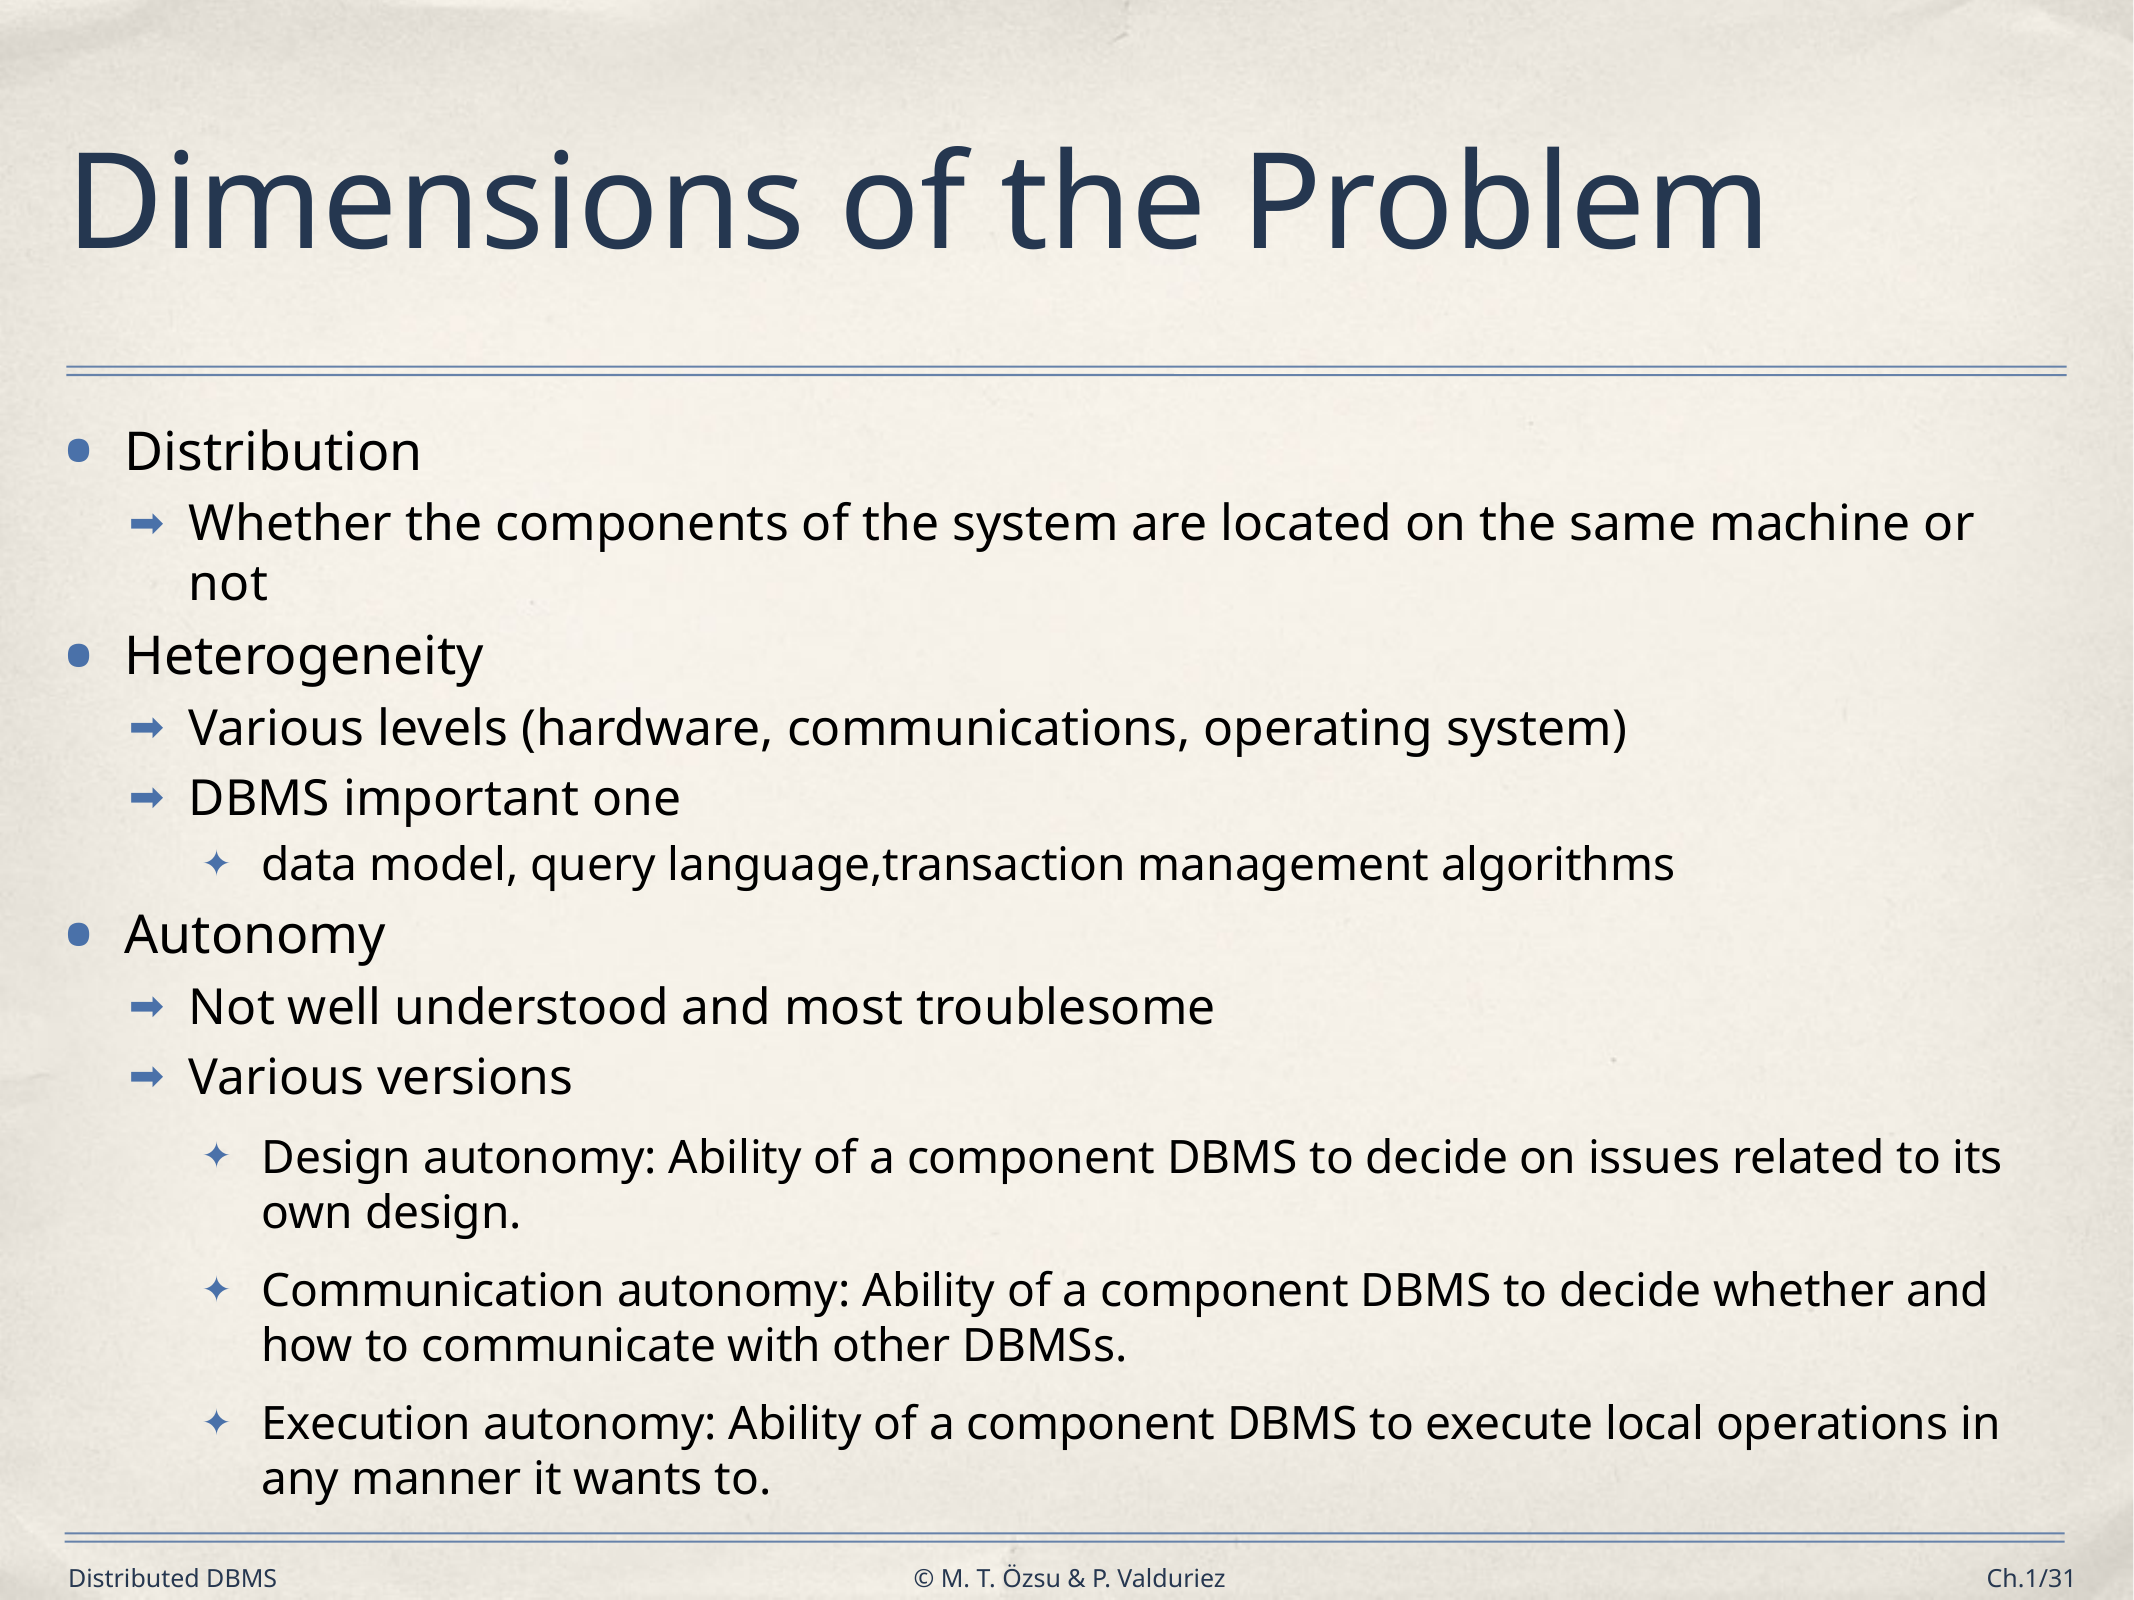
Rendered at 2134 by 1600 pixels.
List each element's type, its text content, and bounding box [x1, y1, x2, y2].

title Dimensions of the Problem [58, 72, 2075, 338]
picture [0, 0, 2134, 1600]
list Distribution Whether the components of the system are located on the same machine or not Heterogeneity Various levels (hardware, communications, operating system) DBMS important one data model, query language,transaction management algorithms Autonomy Not well understood and most troublesome Various versions Design autonomy: Ability of a component DBMS to decide on issues related to its own design. Communication autonomy: Ability of a component DBMS to decide whether and how to communicate with other DBMSs. Execution autonomy: Ability of a component DBMS to execute local operations in any manner it wants to. [56, 408, 2073, 1519]
